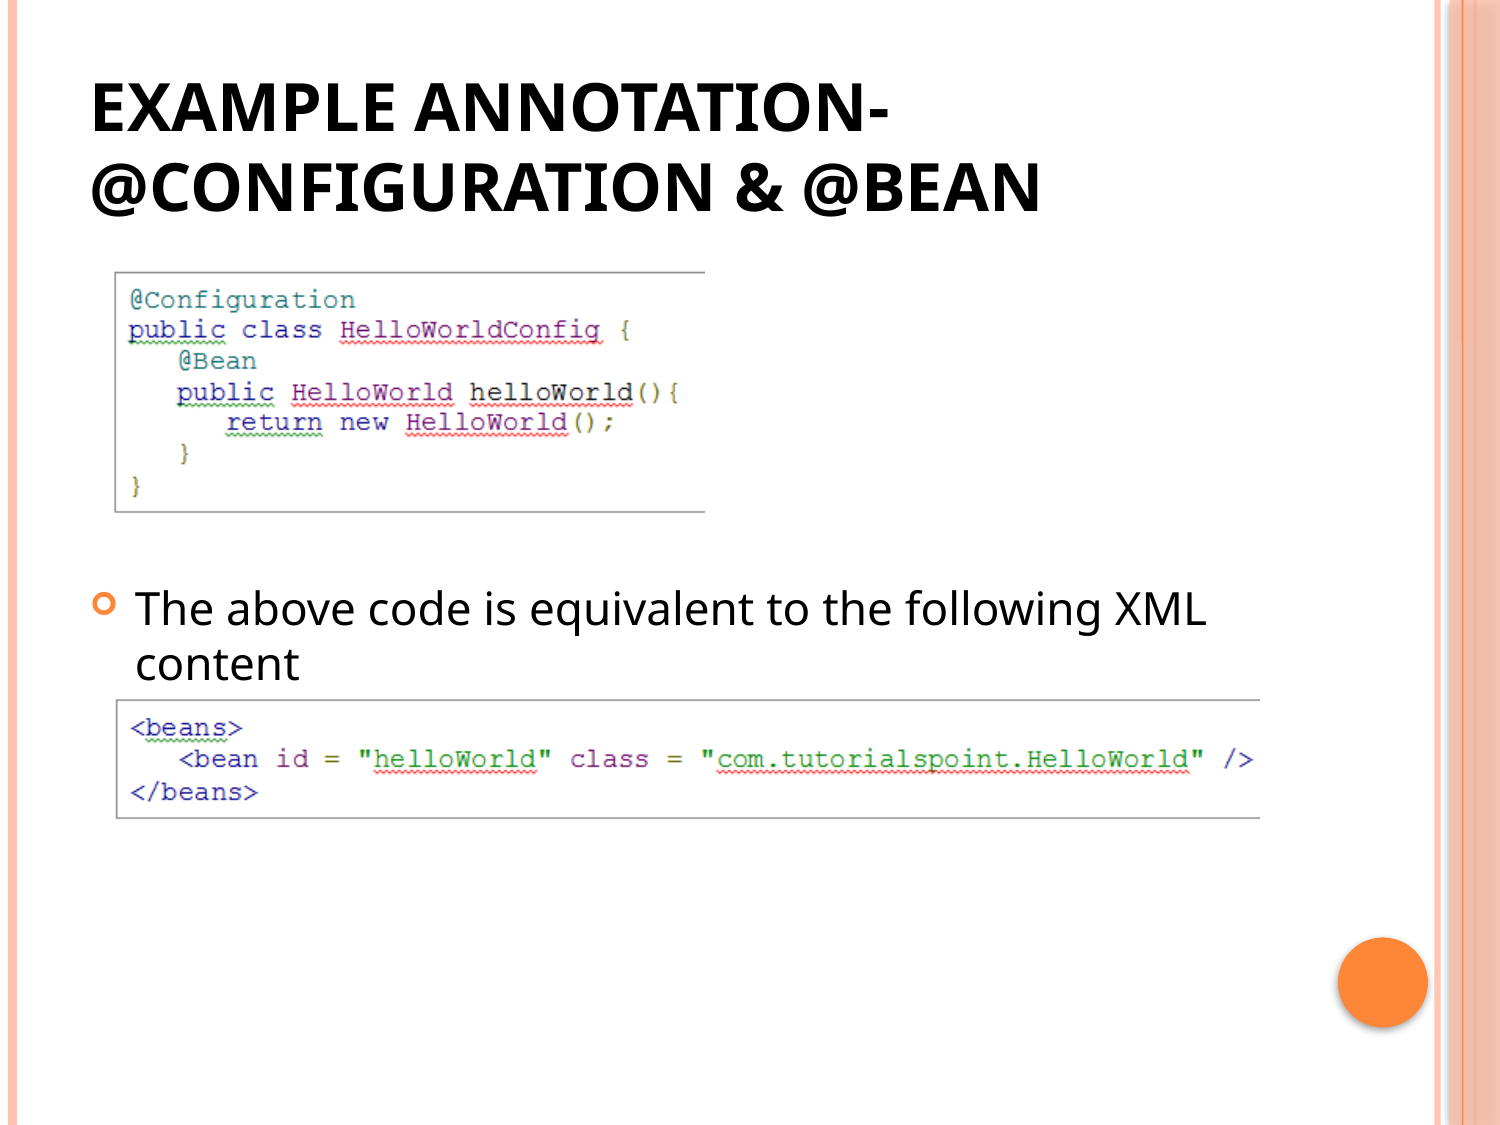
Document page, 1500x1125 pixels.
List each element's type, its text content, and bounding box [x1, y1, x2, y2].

picture [99, 686, 1260, 838]
list The above code is equivalent to the following XML content [75, 262, 1300, 1062]
title Example Annotation- @Configuration & @Bean [75, 45, 1300, 233]
picture [99, 257, 706, 525]
